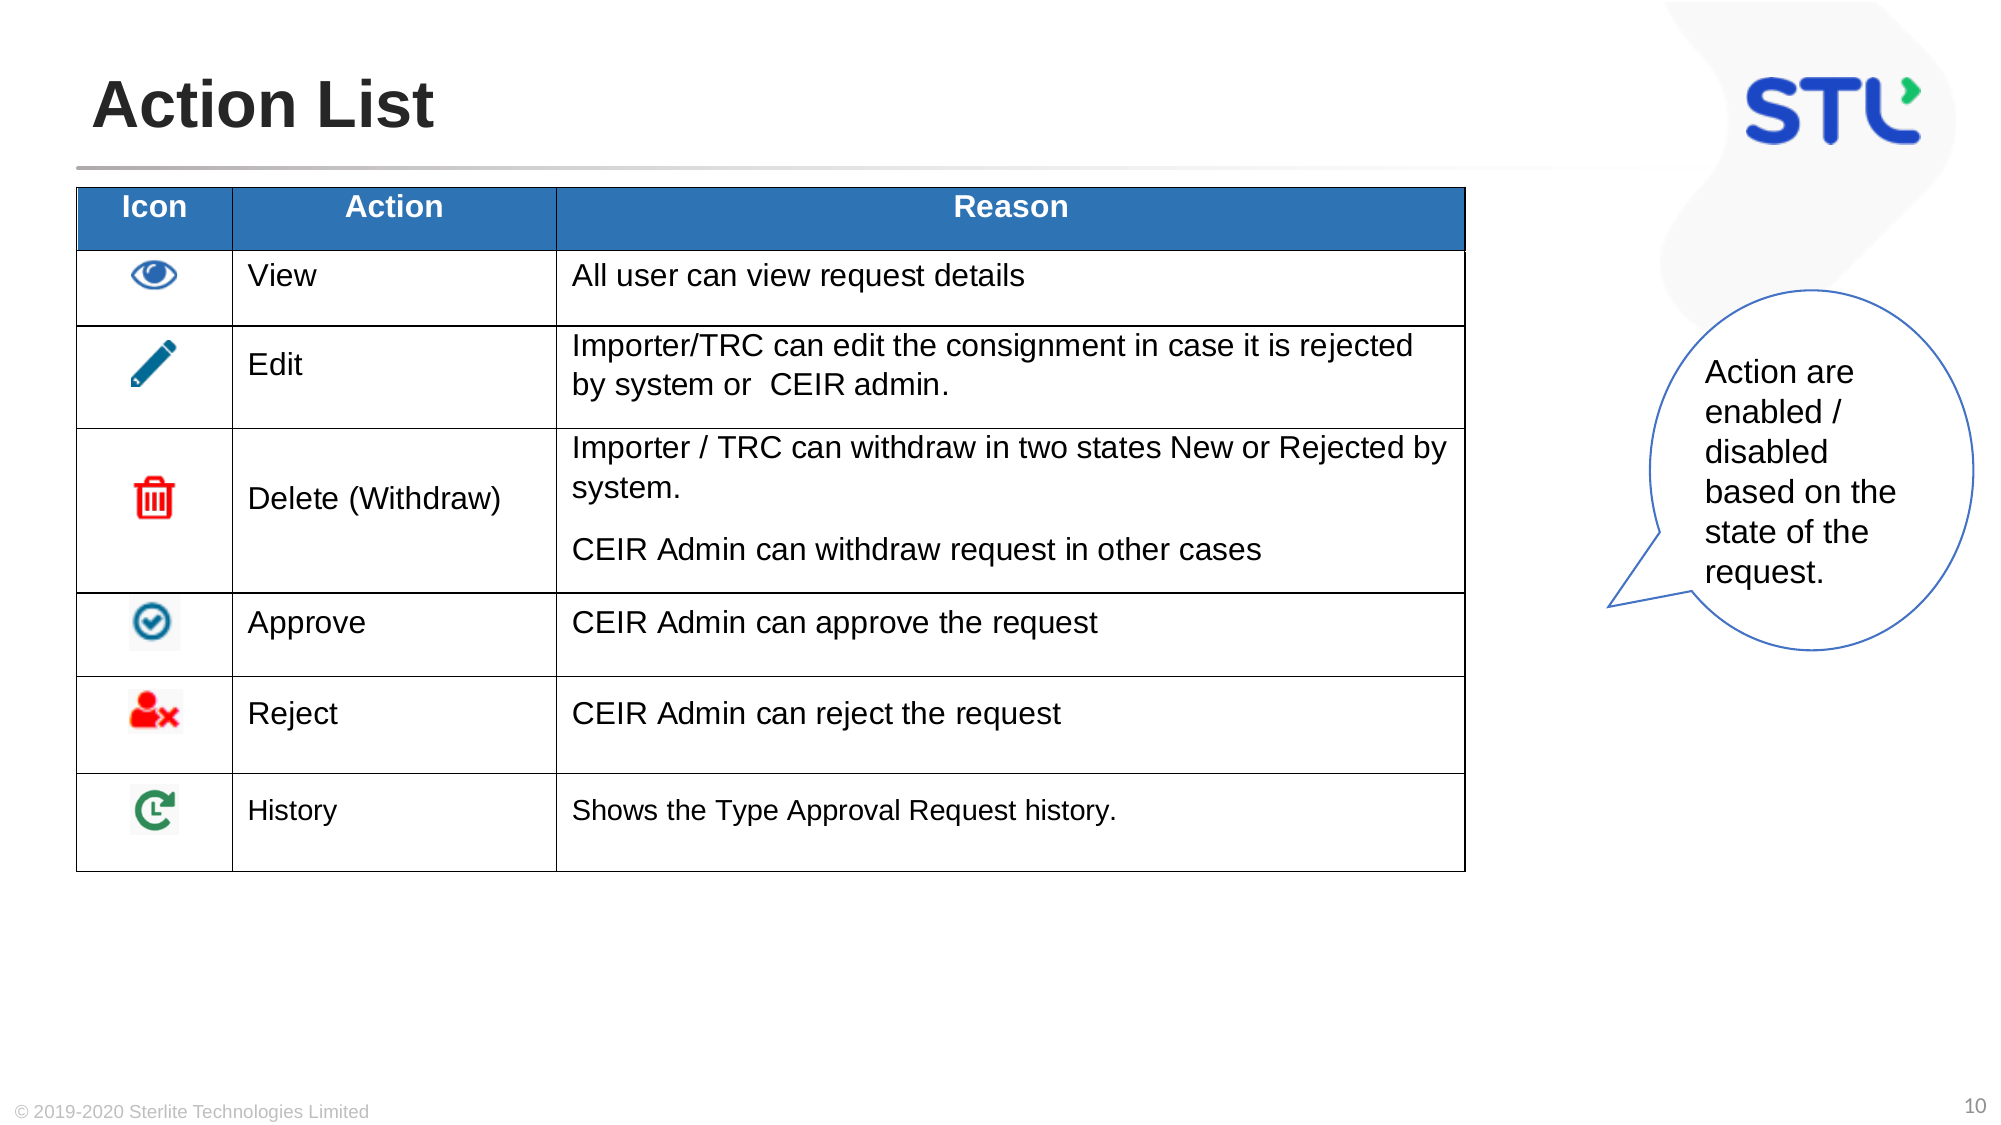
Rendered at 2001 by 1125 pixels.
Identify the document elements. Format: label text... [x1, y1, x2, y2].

footer © 2019-2020 Sterlite Technologies Limited [0, 1083, 455, 1125]
picture [1746, 77, 1921, 145]
text_box Action are enabled / disabled based on the state of the request. [1608, 290, 1974, 651]
title Action List [76, 35, 1564, 167]
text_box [75, 186, 1511, 939]
slide_number 10 [1955, 1083, 1997, 1122]
